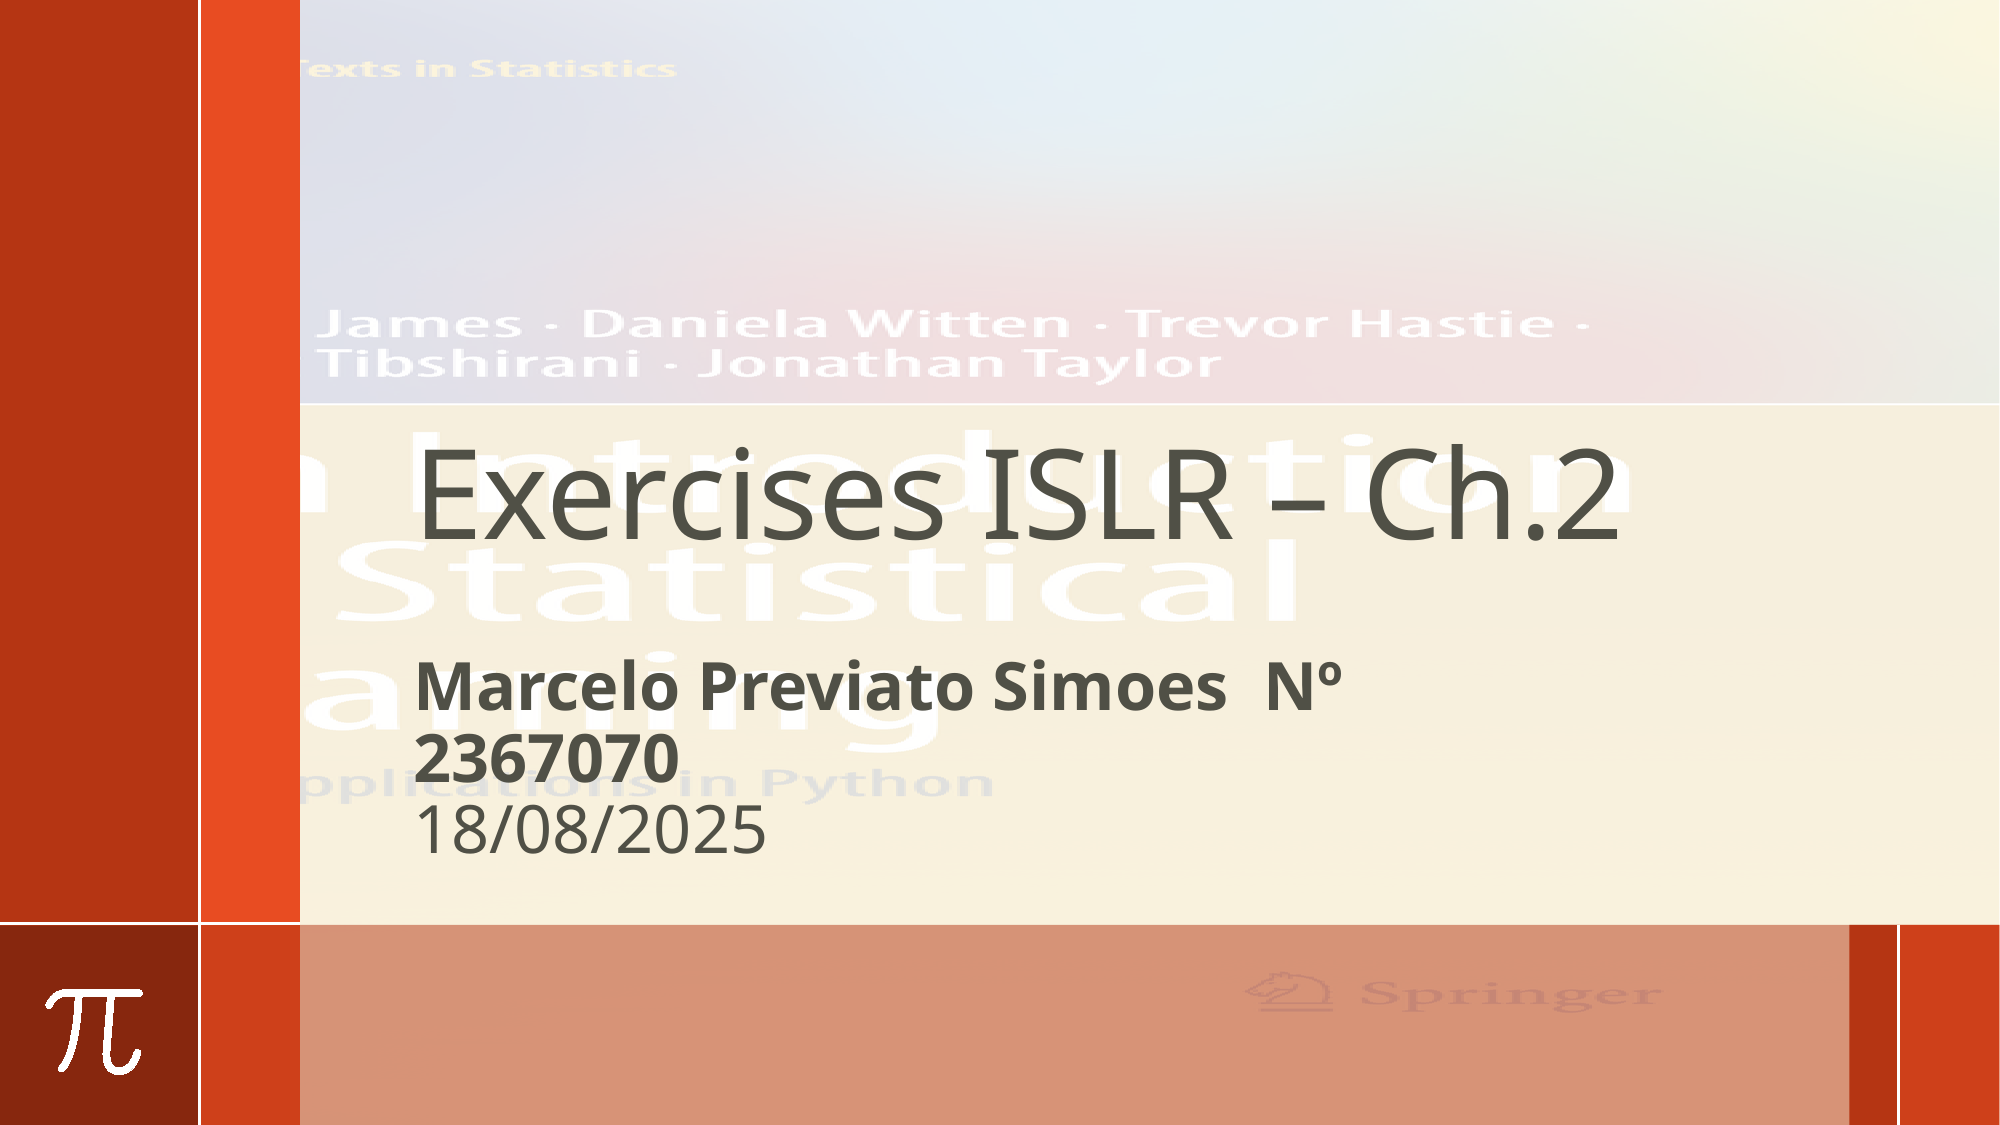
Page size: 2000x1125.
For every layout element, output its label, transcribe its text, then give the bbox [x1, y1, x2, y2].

subtitle Marcelo Previato Simoes Nº 2367070 18/08/2025 [398, 645, 1632, 829]
title Exercises ISLR – Ch.2 [398, 134, 1765, 575]
